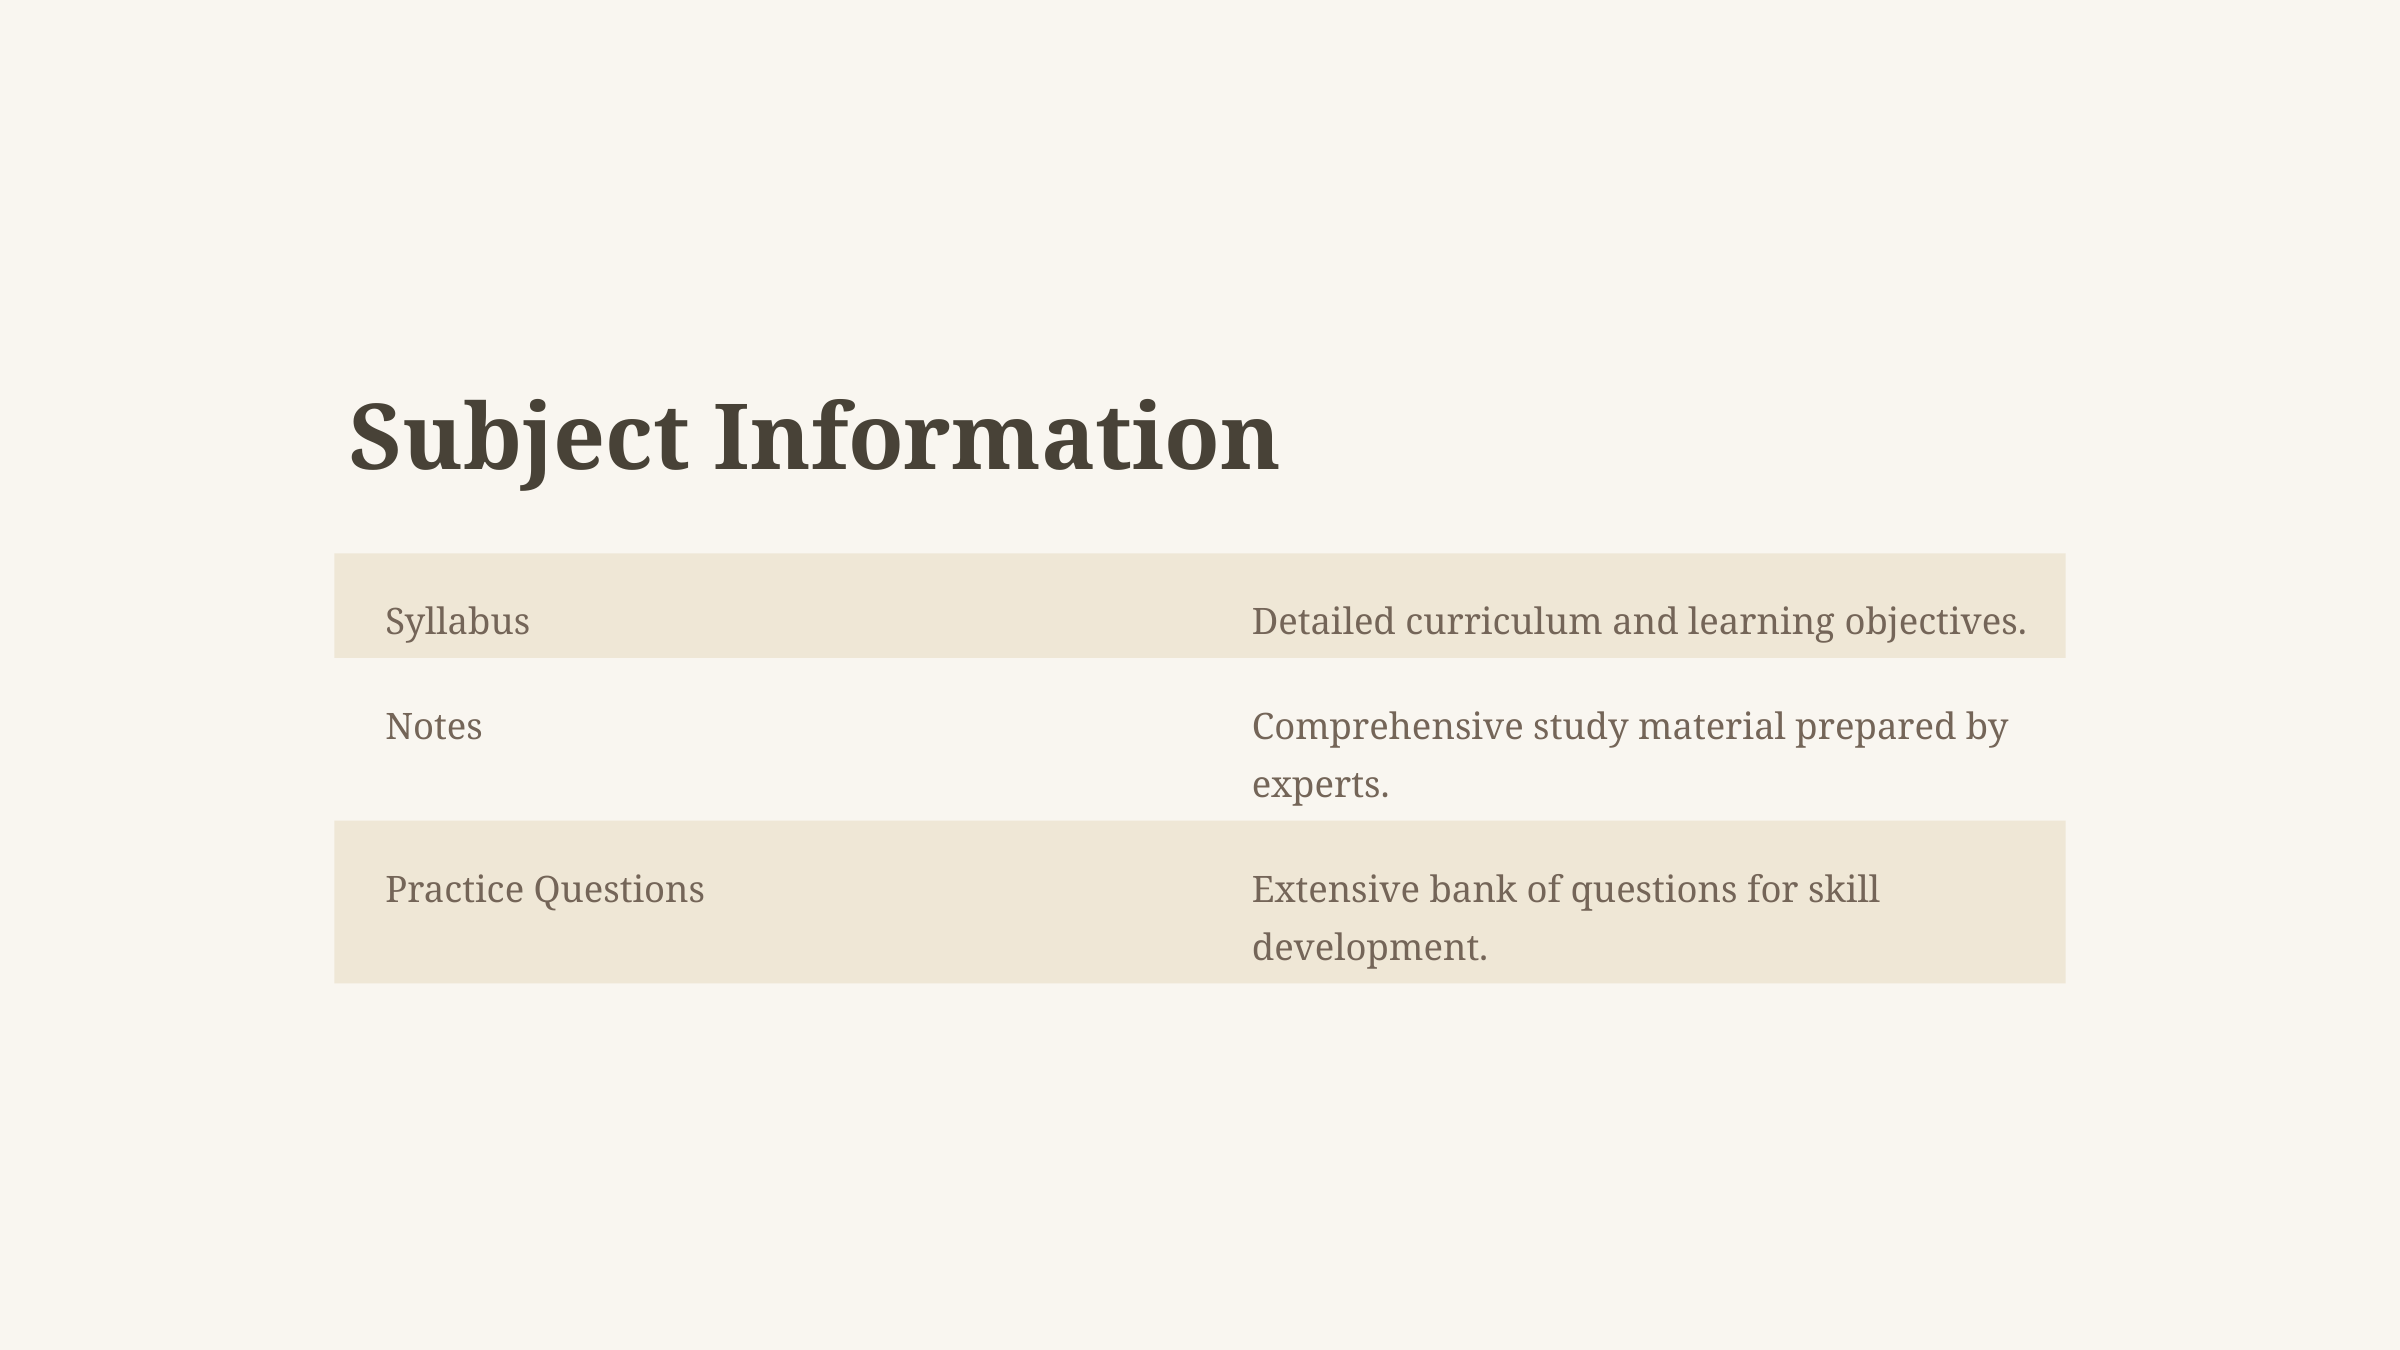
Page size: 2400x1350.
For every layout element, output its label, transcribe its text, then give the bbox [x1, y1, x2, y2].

text_box Notes [370, 680, 1163, 740]
text_box Subject Information [334, 366, 1246, 481]
text_box [334, 820, 2066, 984]
text_box Syllabus [370, 576, 1163, 635]
text_box [0, 0, 2400, 1350]
text_box [334, 553, 2066, 658]
text_box Extensive bank of questions for skill development. [1237, 843, 2030, 961]
text_box Comprehensive study material prepared by experts. [1237, 680, 2030, 798]
text_box Detailed curriculum and learning objectives. [1237, 576, 2030, 635]
text_box Practice Questions [370, 843, 1163, 903]
